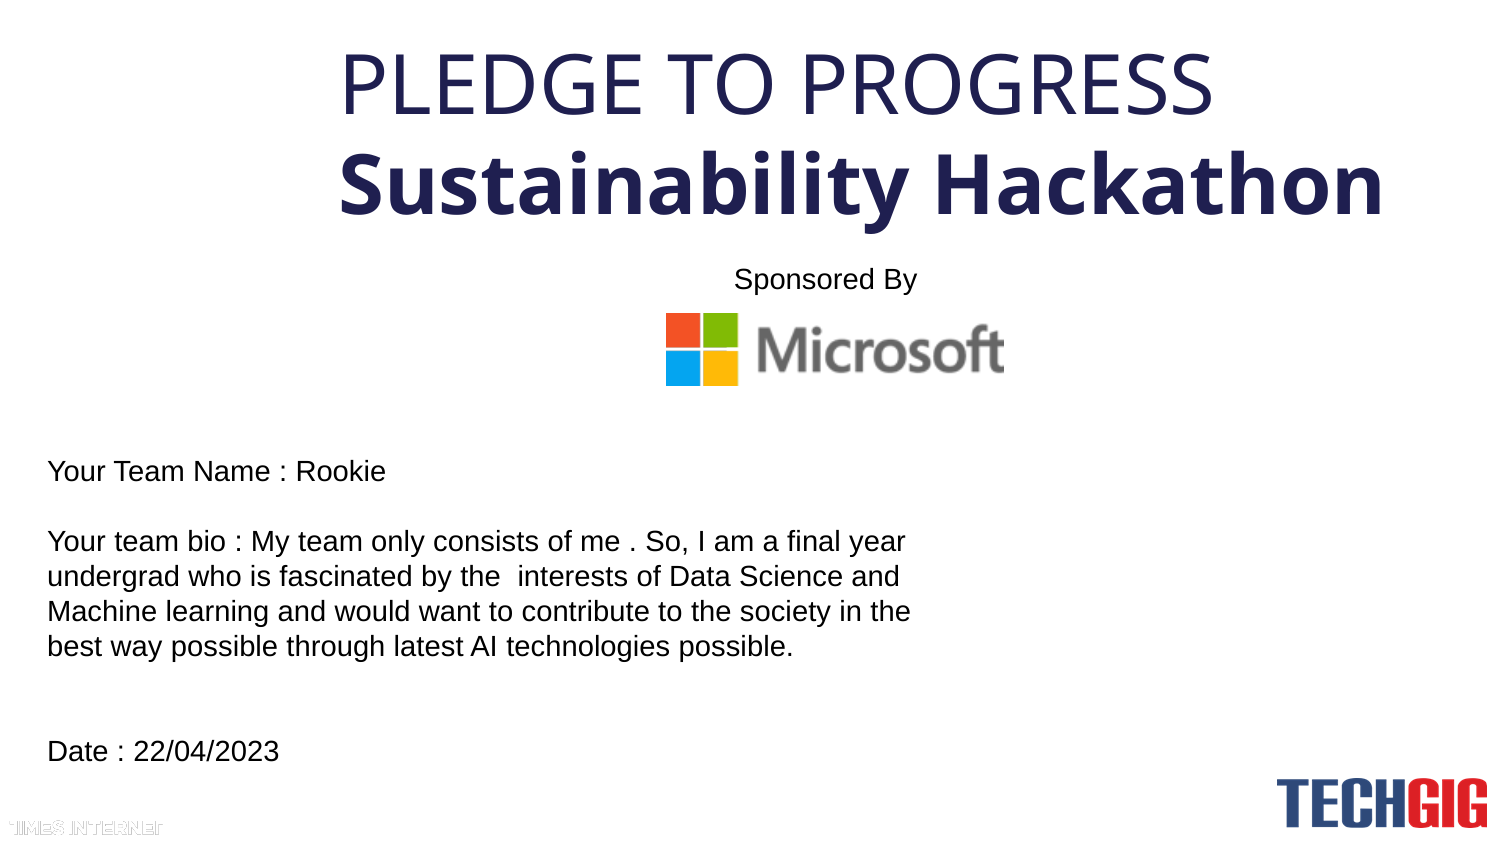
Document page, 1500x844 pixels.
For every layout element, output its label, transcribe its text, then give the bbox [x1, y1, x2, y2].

text_box Your Team Name : Rookie Your team bio : My team only consists of me . So, I am a final year undergrad who is fascinated by the interests of Data Science and Machine learning and would want to contribute to the society in the best way possible through latest AI technologies possible. Date : 22/04/2023 [32, 410, 942, 775]
picture [665, 313, 1004, 386]
picture [1277, 777, 1488, 828]
title PLEDGE TO PROGRESS Sustainability Hackathon [323, 16, 1500, 111]
text_box Sponsored By [719, 245, 942, 309]
text_box [0, 508, 766, 844]
